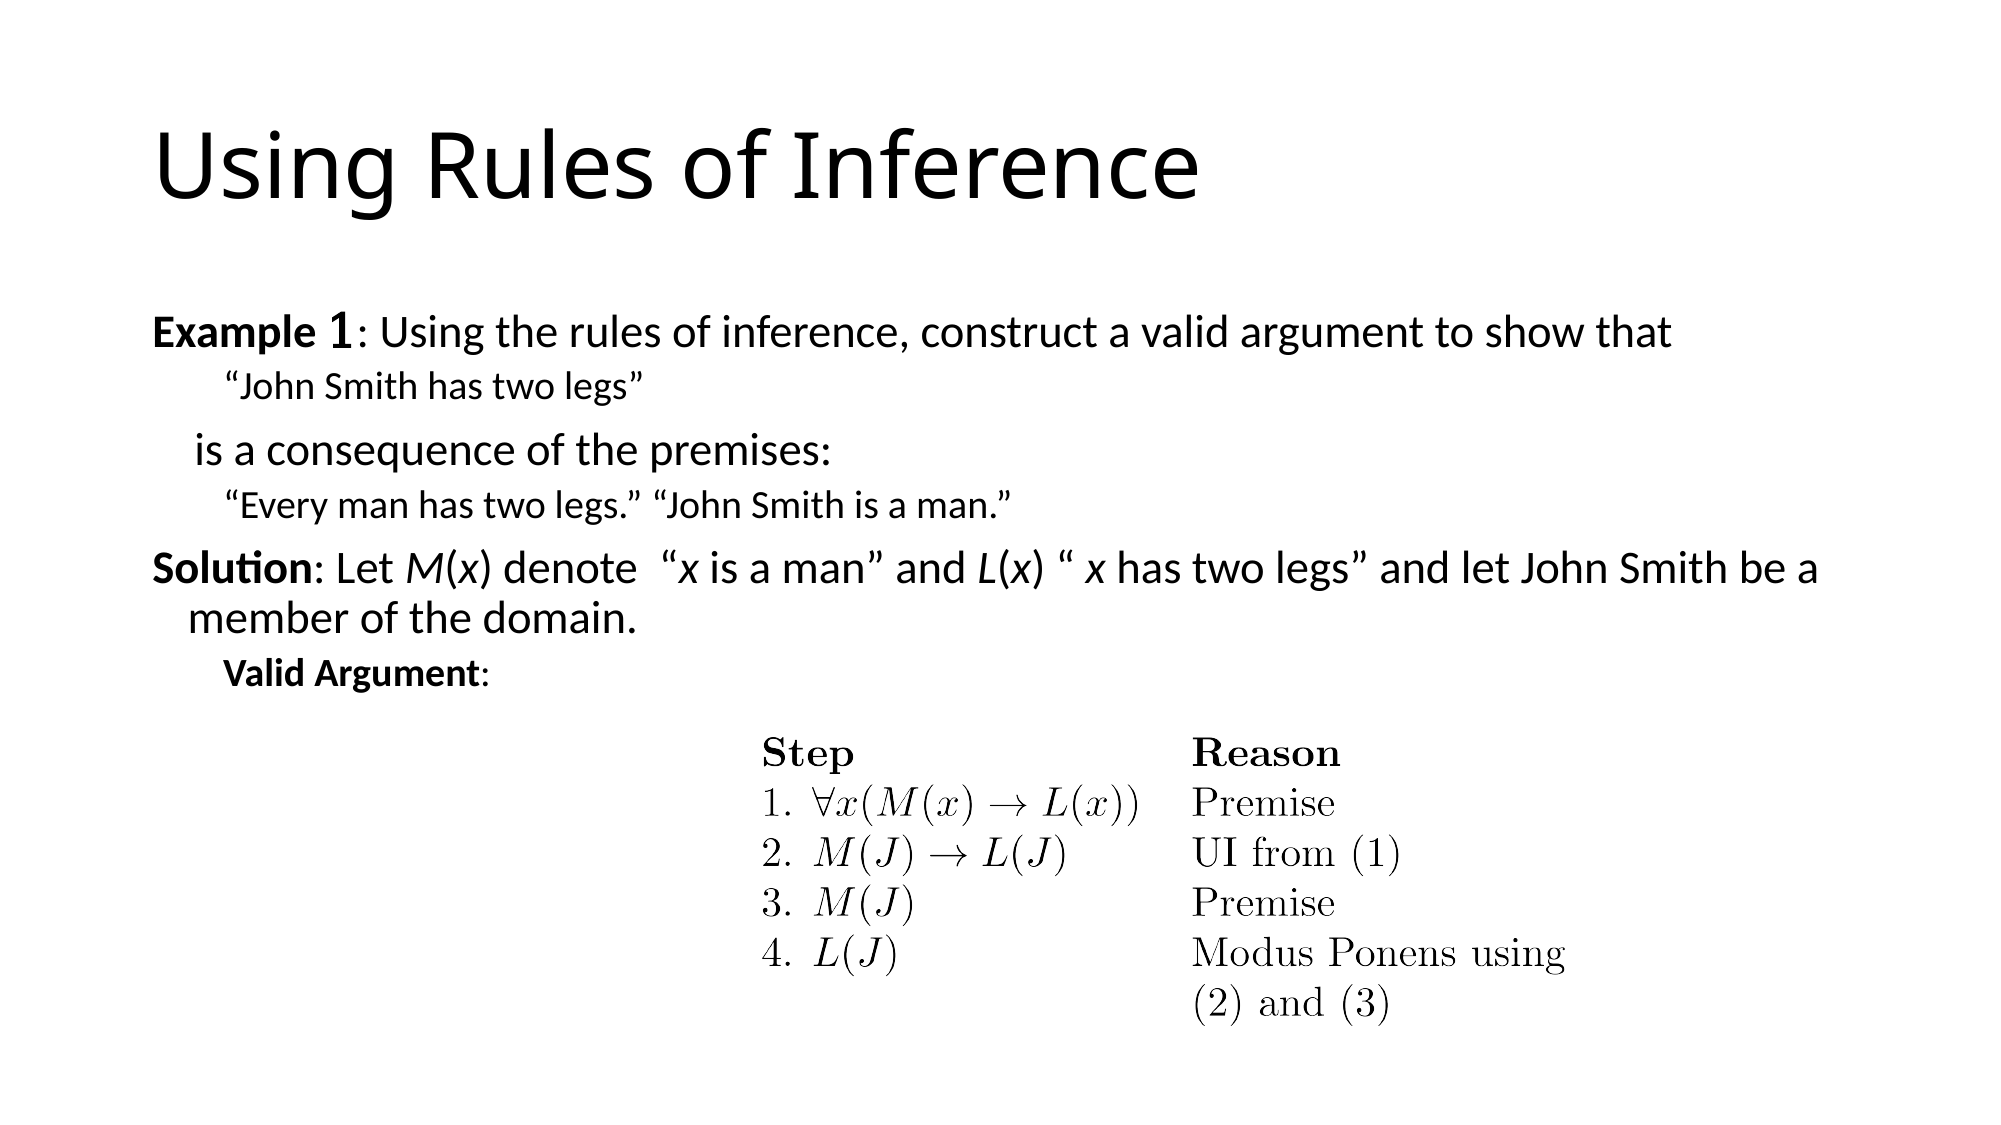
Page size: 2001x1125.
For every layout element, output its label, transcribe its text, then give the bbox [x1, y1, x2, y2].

title Using Rules of Inference [137, 59, 1863, 278]
list Example 1: Using the rules of inference, construct a valid argument to show that “John Smith has two legs” is a consequence of the premises: “Every man has two legs.” “John Smith is a man.” Solution: Let M(x) denote “x is a man” and L(x) “ x has two legs” and let John Smith be a member of the domain. Valid Argument: [137, 299, 1863, 1014]
picture [762, 737, 1565, 1026]
